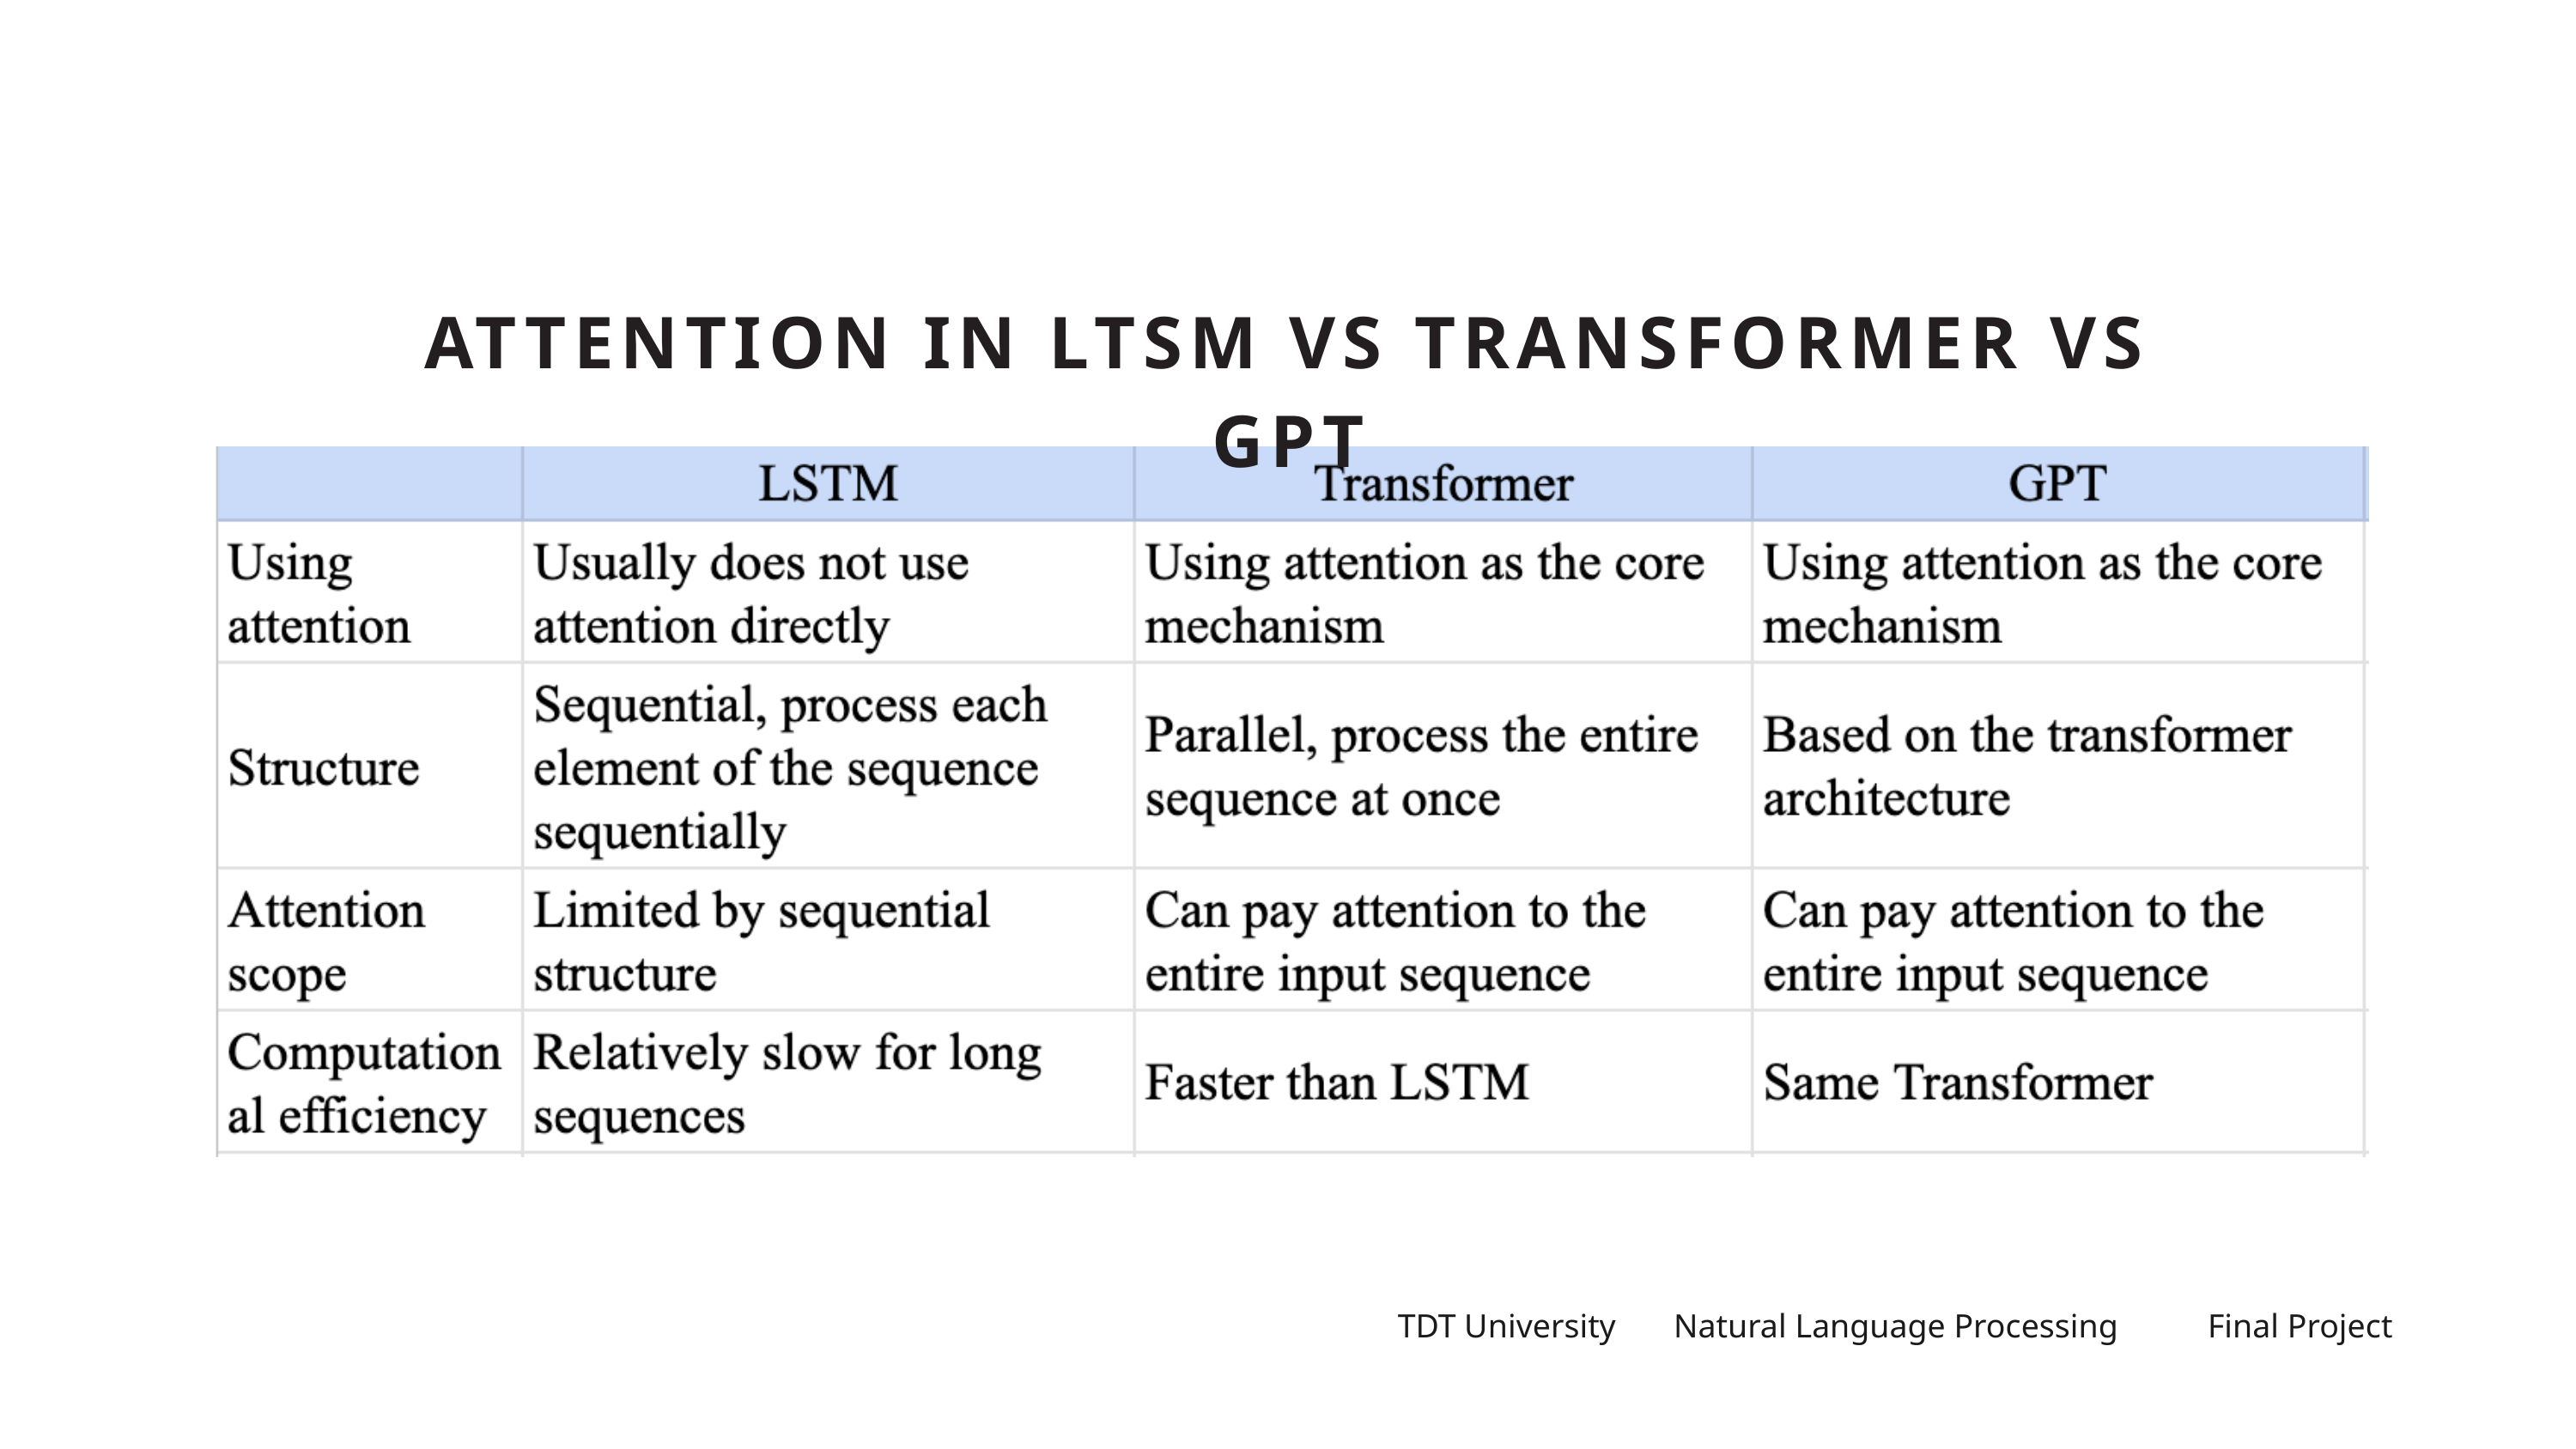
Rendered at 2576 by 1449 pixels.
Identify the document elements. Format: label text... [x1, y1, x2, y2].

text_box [1397, 1303, 2432, 1342]
text_box [216, 446, 2369, 1157]
text_box ATTENTION IN LTSM VS TRANSFORMER VS GPT [370, 284, 2206, 482]
